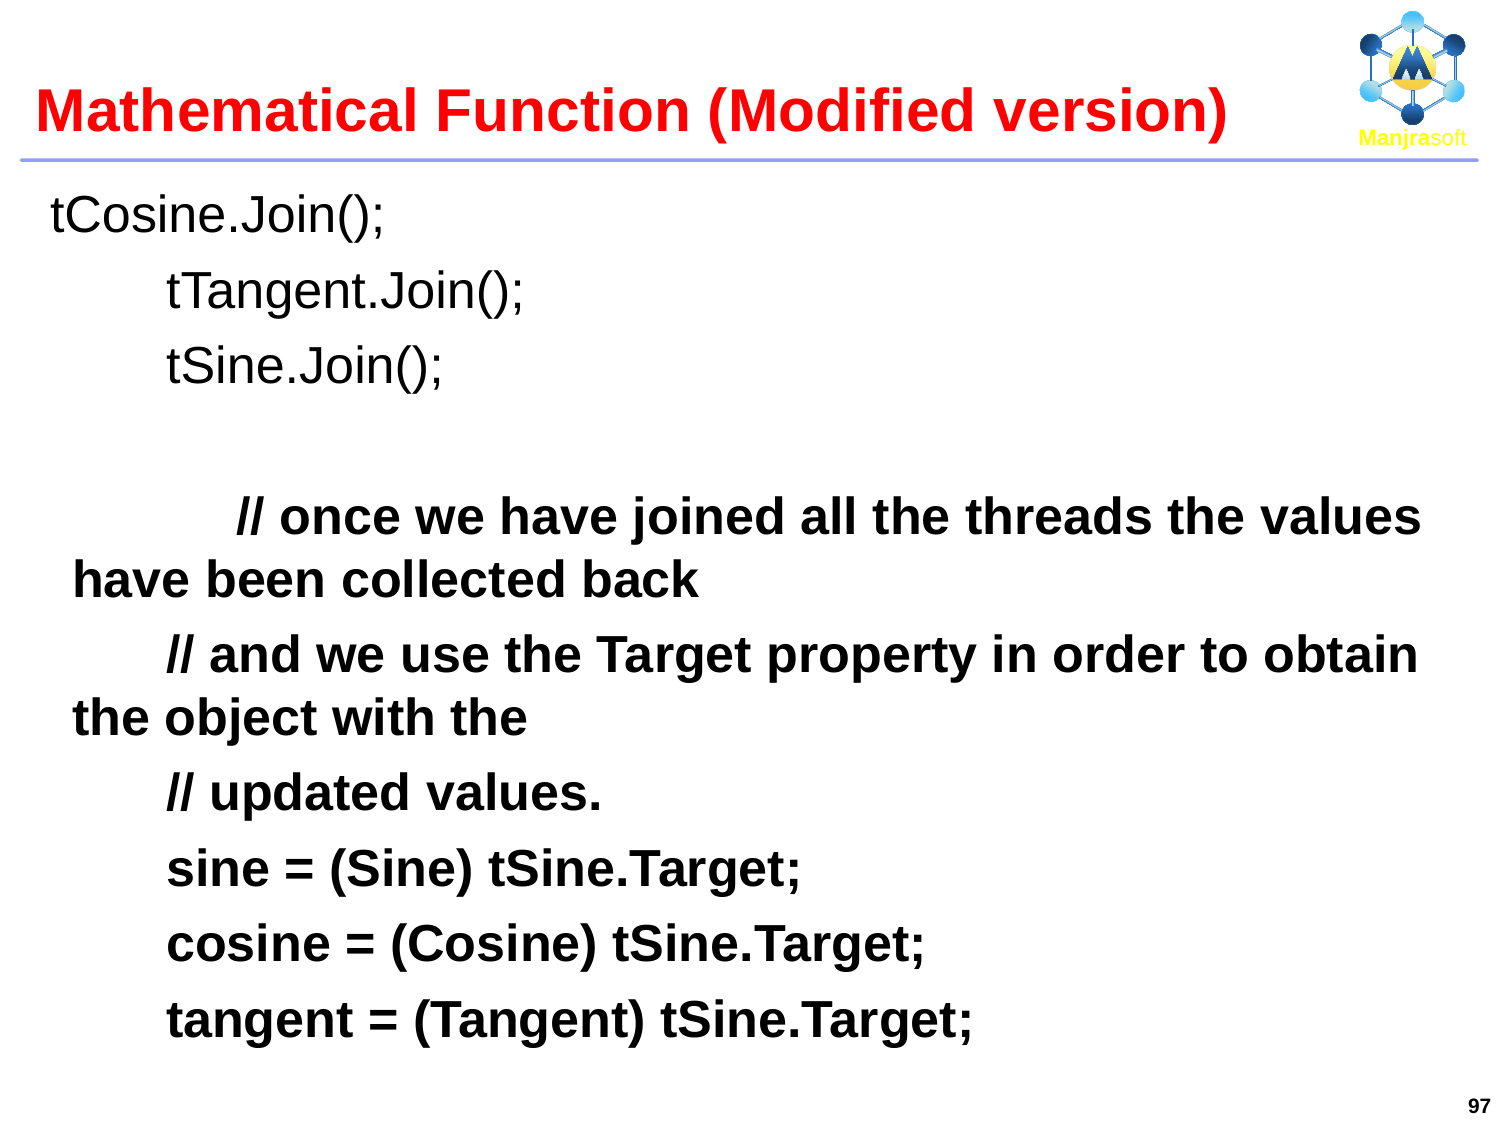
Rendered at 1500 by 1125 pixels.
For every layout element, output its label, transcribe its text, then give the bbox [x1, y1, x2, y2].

title Mathematical Function (Modified version) [26, 0, 1479, 145]
list tCosine.Join(); tTangent.Join(); tSine.Join(); // once we have joined all the threads the values have been collected back // and we use the Target property in order to obtain the object with the // updated values. sine = (Sine) tSine.Target; cosine = (Cosine) tSine.Target; tangent = (Tangent) tSine.Target; [26, 176, 1479, 1092]
slide_number 97 [1364, 1093, 1500, 1120]
